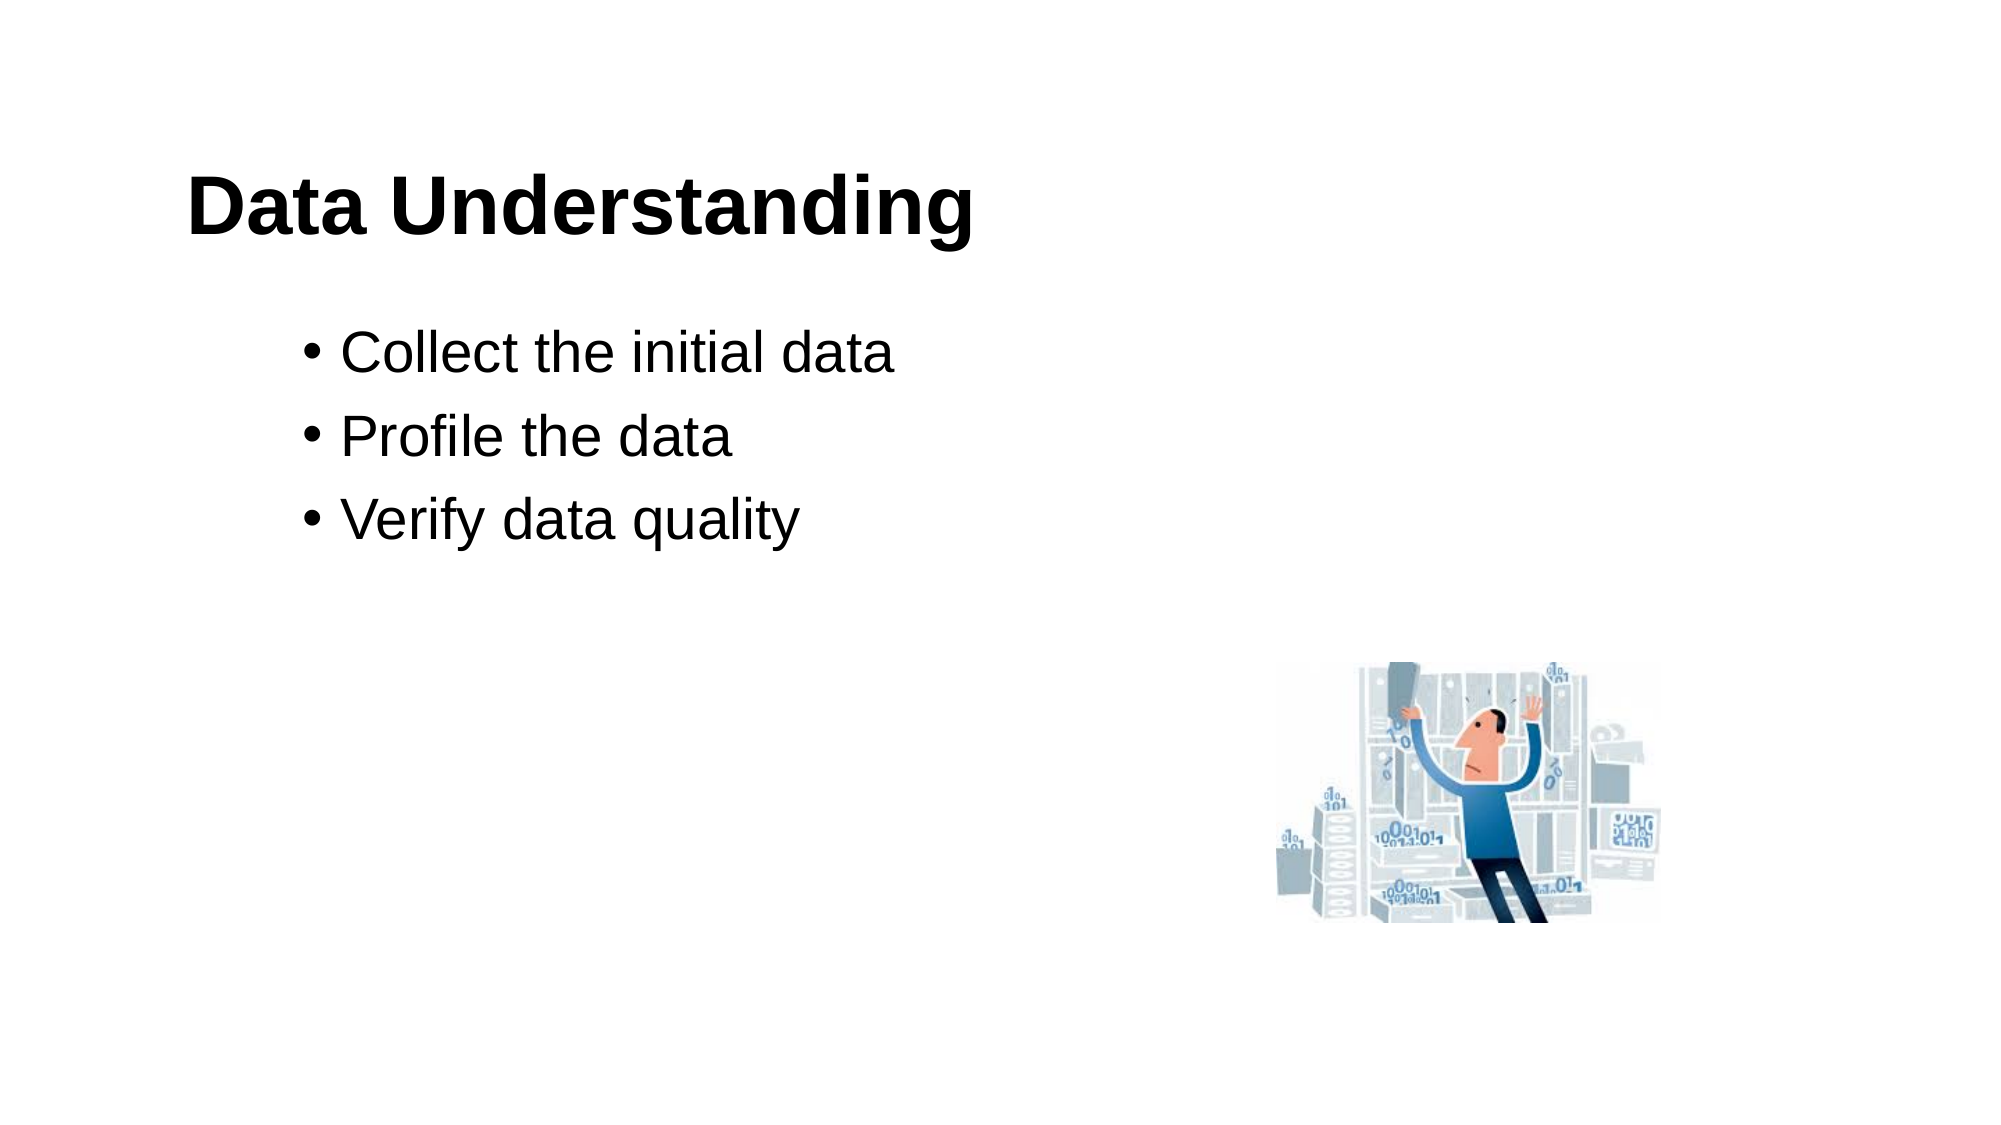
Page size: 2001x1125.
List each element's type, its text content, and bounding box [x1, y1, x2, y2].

picture [1275, 662, 1662, 924]
title Data Understanding [171, 151, 1100, 264]
list Collect the initial data Profile the data Verify data quality [287, 314, 1301, 873]
